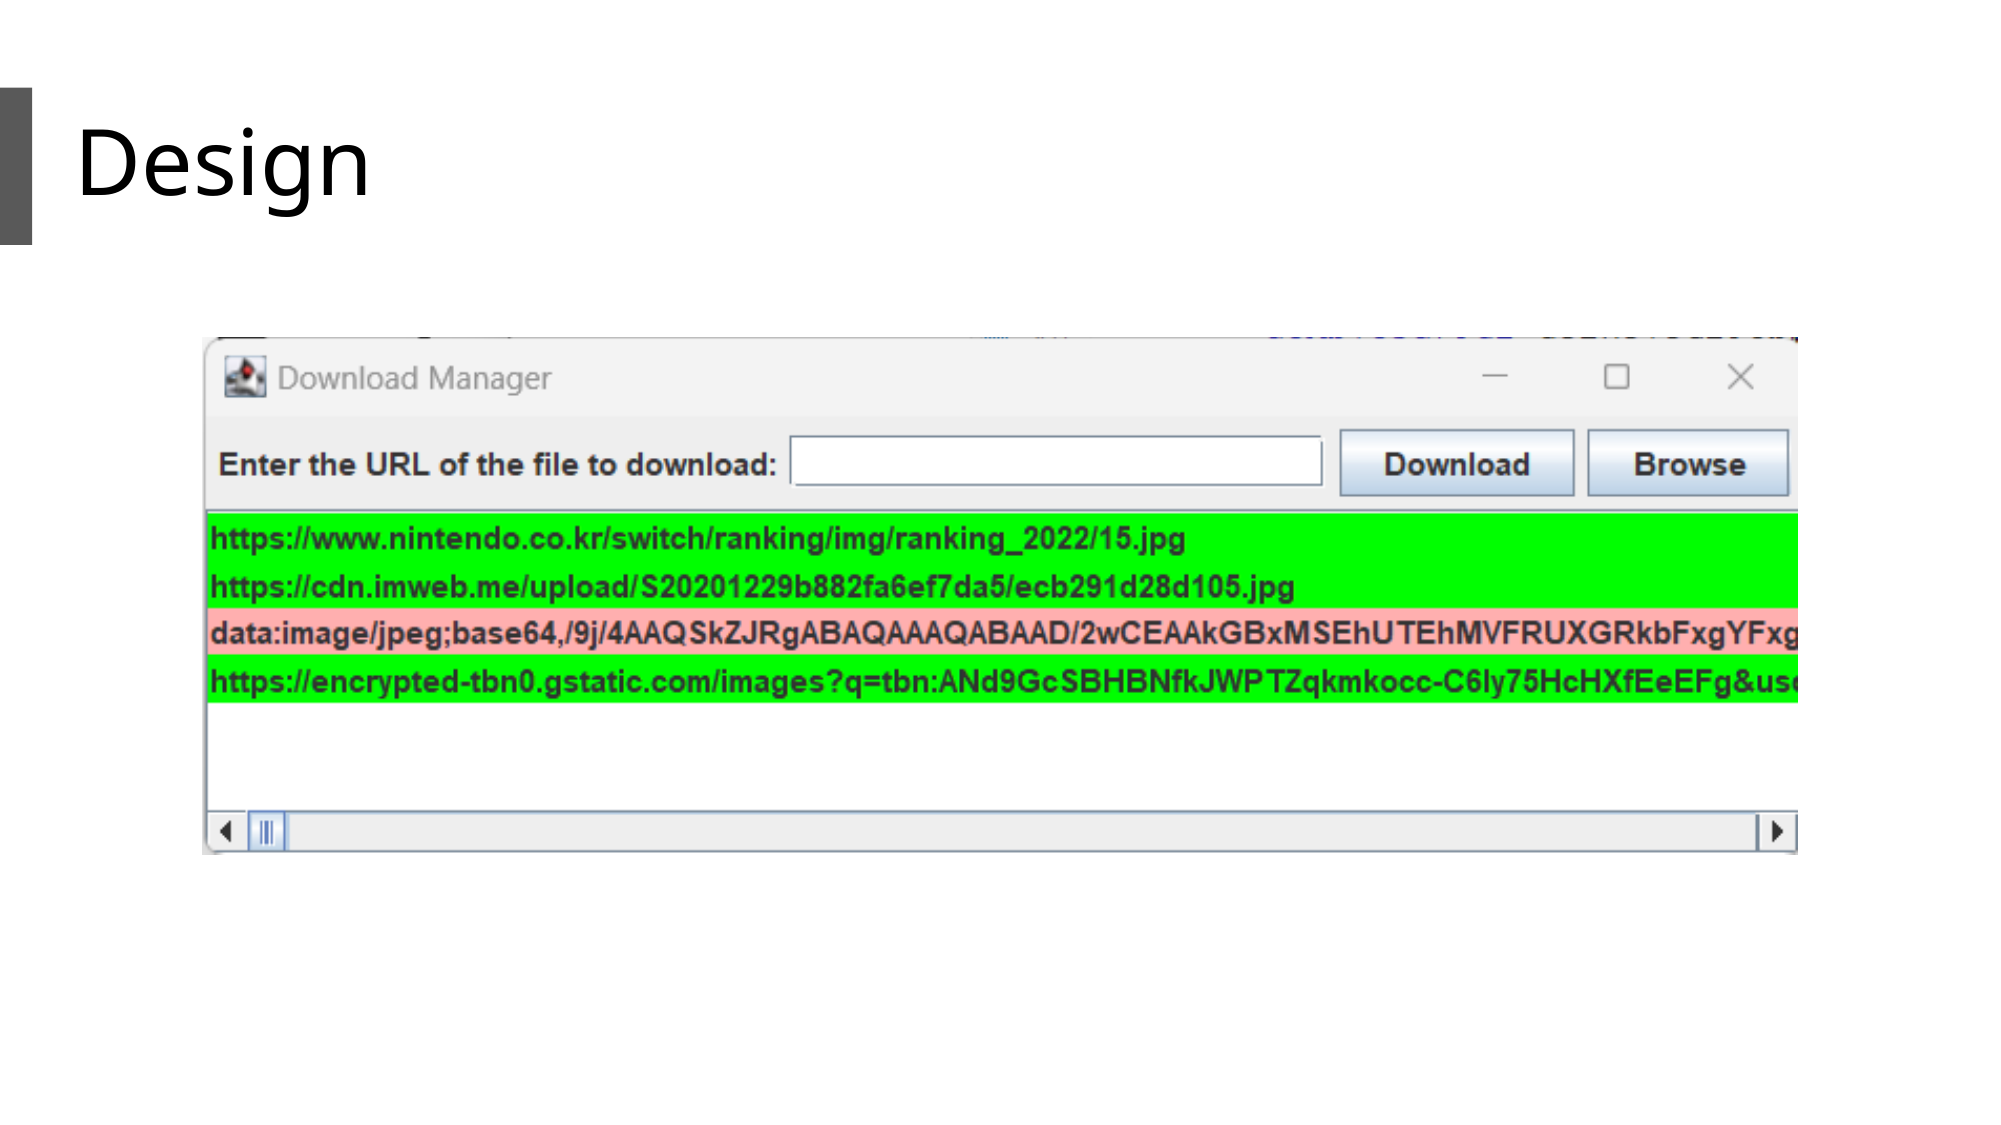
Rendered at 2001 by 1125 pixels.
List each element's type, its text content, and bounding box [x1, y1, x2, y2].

text_box [0, 86, 33, 246]
picture [202, 337, 1798, 855]
title Design [59, 57, 1589, 275]
